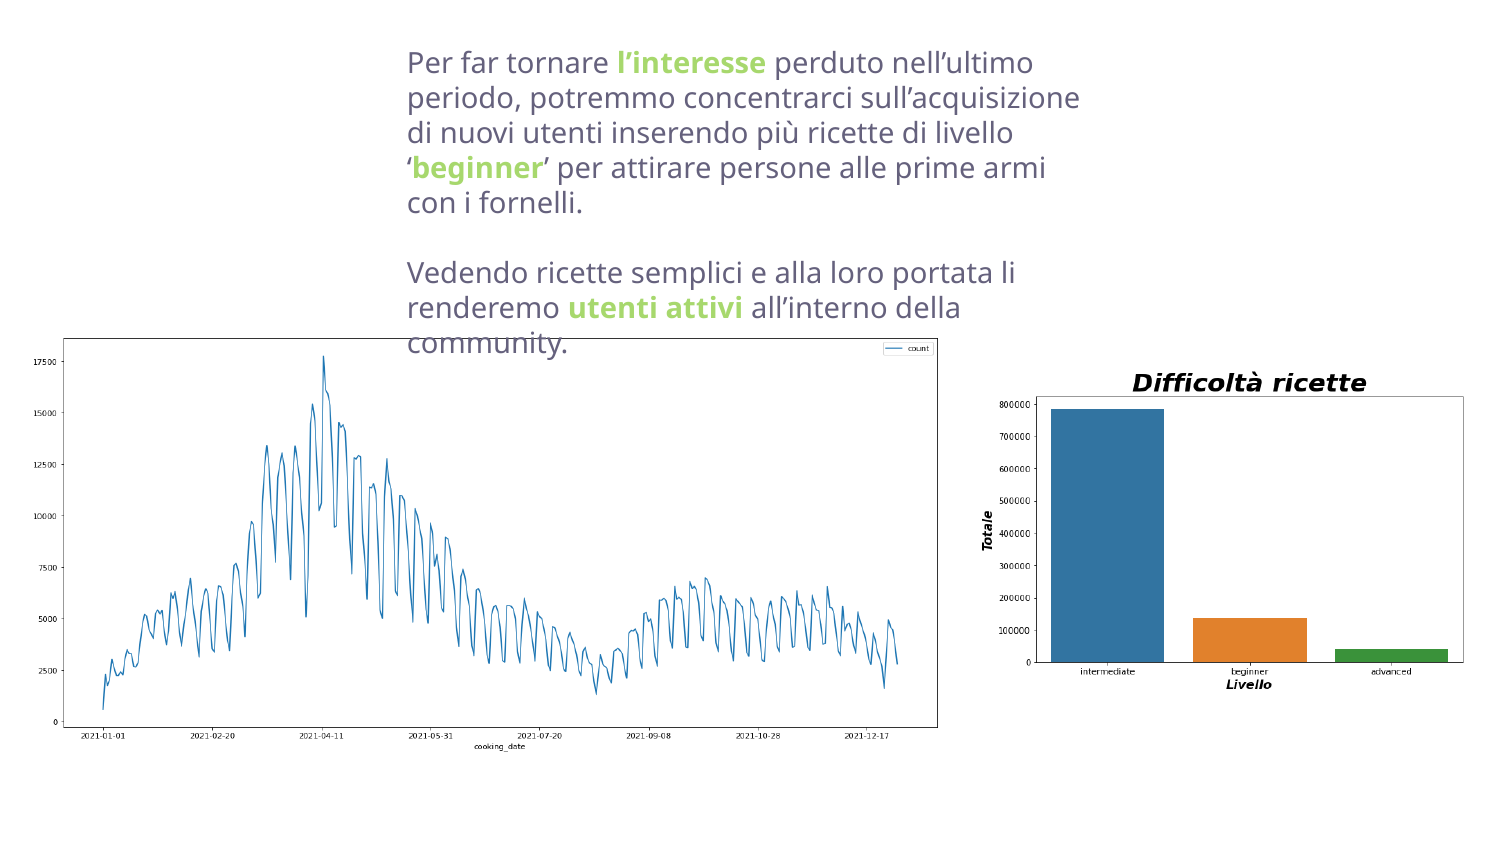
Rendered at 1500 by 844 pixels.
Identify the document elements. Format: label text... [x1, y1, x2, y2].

text_box Per far tornare l’interesse perduto nell’ultimo periodo, potremmo concentrarci sull’acquisizione di nuovi utenti inserendo più ricette di livello ‘beginner’ per attirare persone alle prime armi con i fornelli. Vedendo ricette semplici e alla loro portata li renderemo utenti attivi all’interno della community. [392, 37, 1108, 367]
picture [976, 369, 1465, 693]
picture [26, 335, 940, 754]
